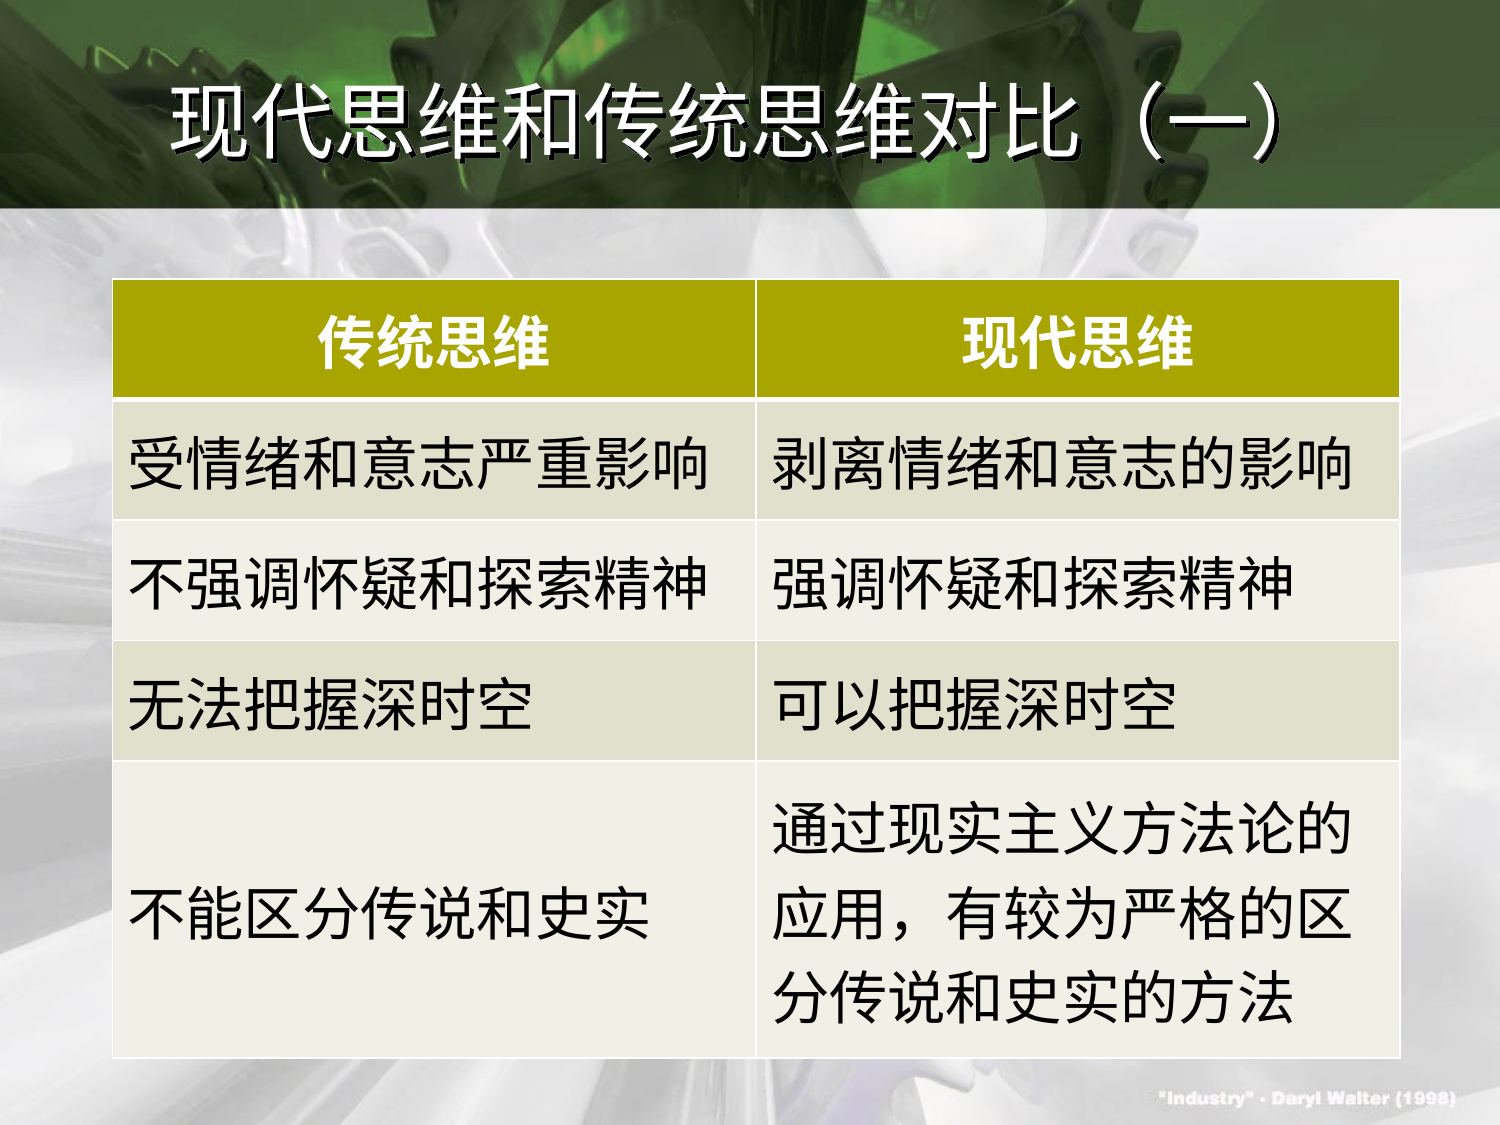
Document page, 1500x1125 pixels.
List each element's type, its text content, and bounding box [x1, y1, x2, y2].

table_cell 可以把握深时空 [757, 641, 1399, 760]
table_cell 通过现实主义方法论的应用，有较为严格的区分传说和史实的方法 [757, 762, 1399, 1057]
table_header 传统思维 [113, 280, 755, 397]
picture [0, 0, 1500, 1125]
table_cell 不强调怀疑和探索精神 [113, 521, 755, 640]
table_cell 强调怀疑和探索精神 [757, 521, 1399, 640]
table_cell 受情绪和意志严重影响 [113, 402, 755, 519]
table_cell 剥离情绪和意志的影响 [757, 402, 1399, 519]
table_cell 不能区分传说和史实 [113, 762, 755, 1057]
table_header 现代思维 [757, 280, 1399, 397]
table_cell 无法把握深时空 [113, 641, 755, 760]
title 现代思维和传统思维对比（一） [112, 24, 1388, 213]
